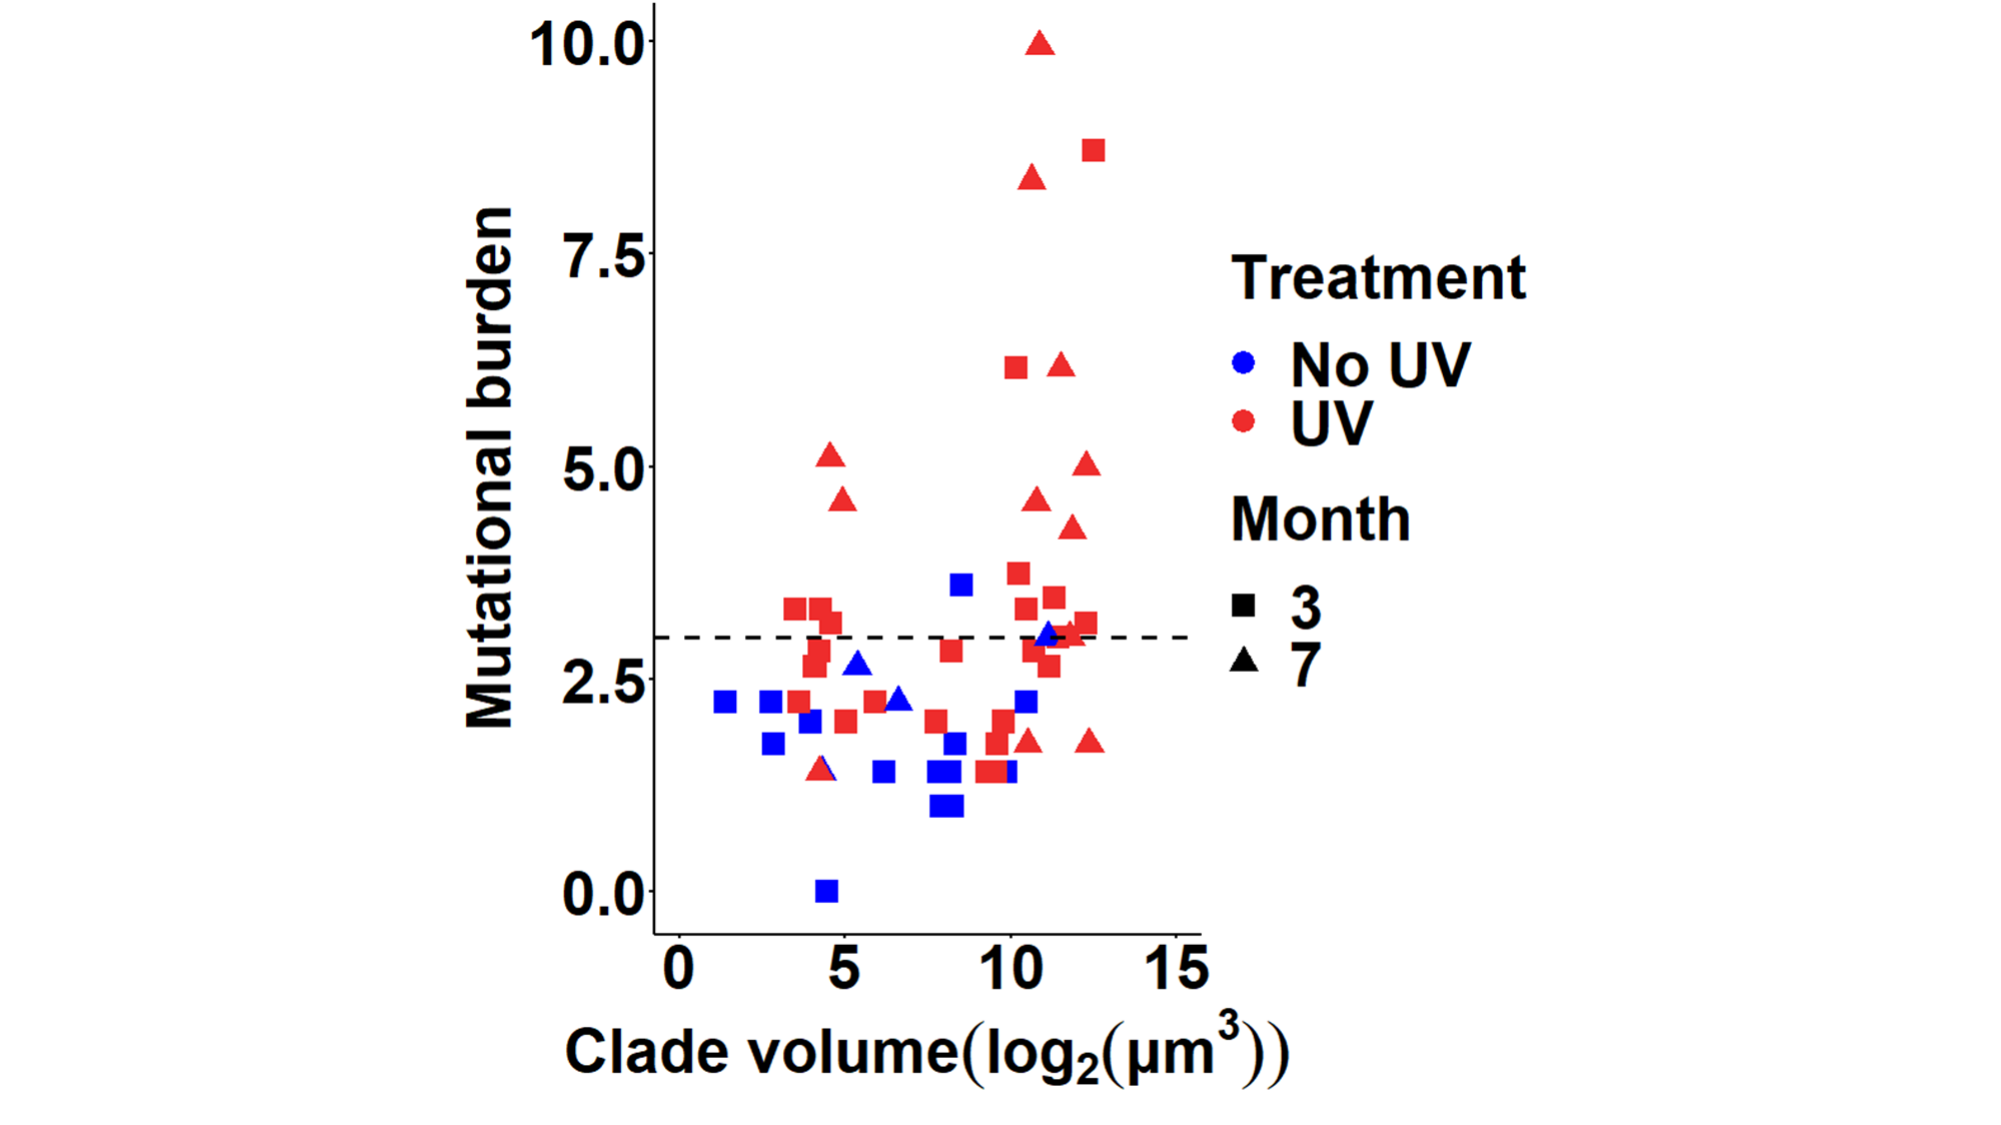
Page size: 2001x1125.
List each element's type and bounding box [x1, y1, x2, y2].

picture [428, 0, 1571, 1125]
